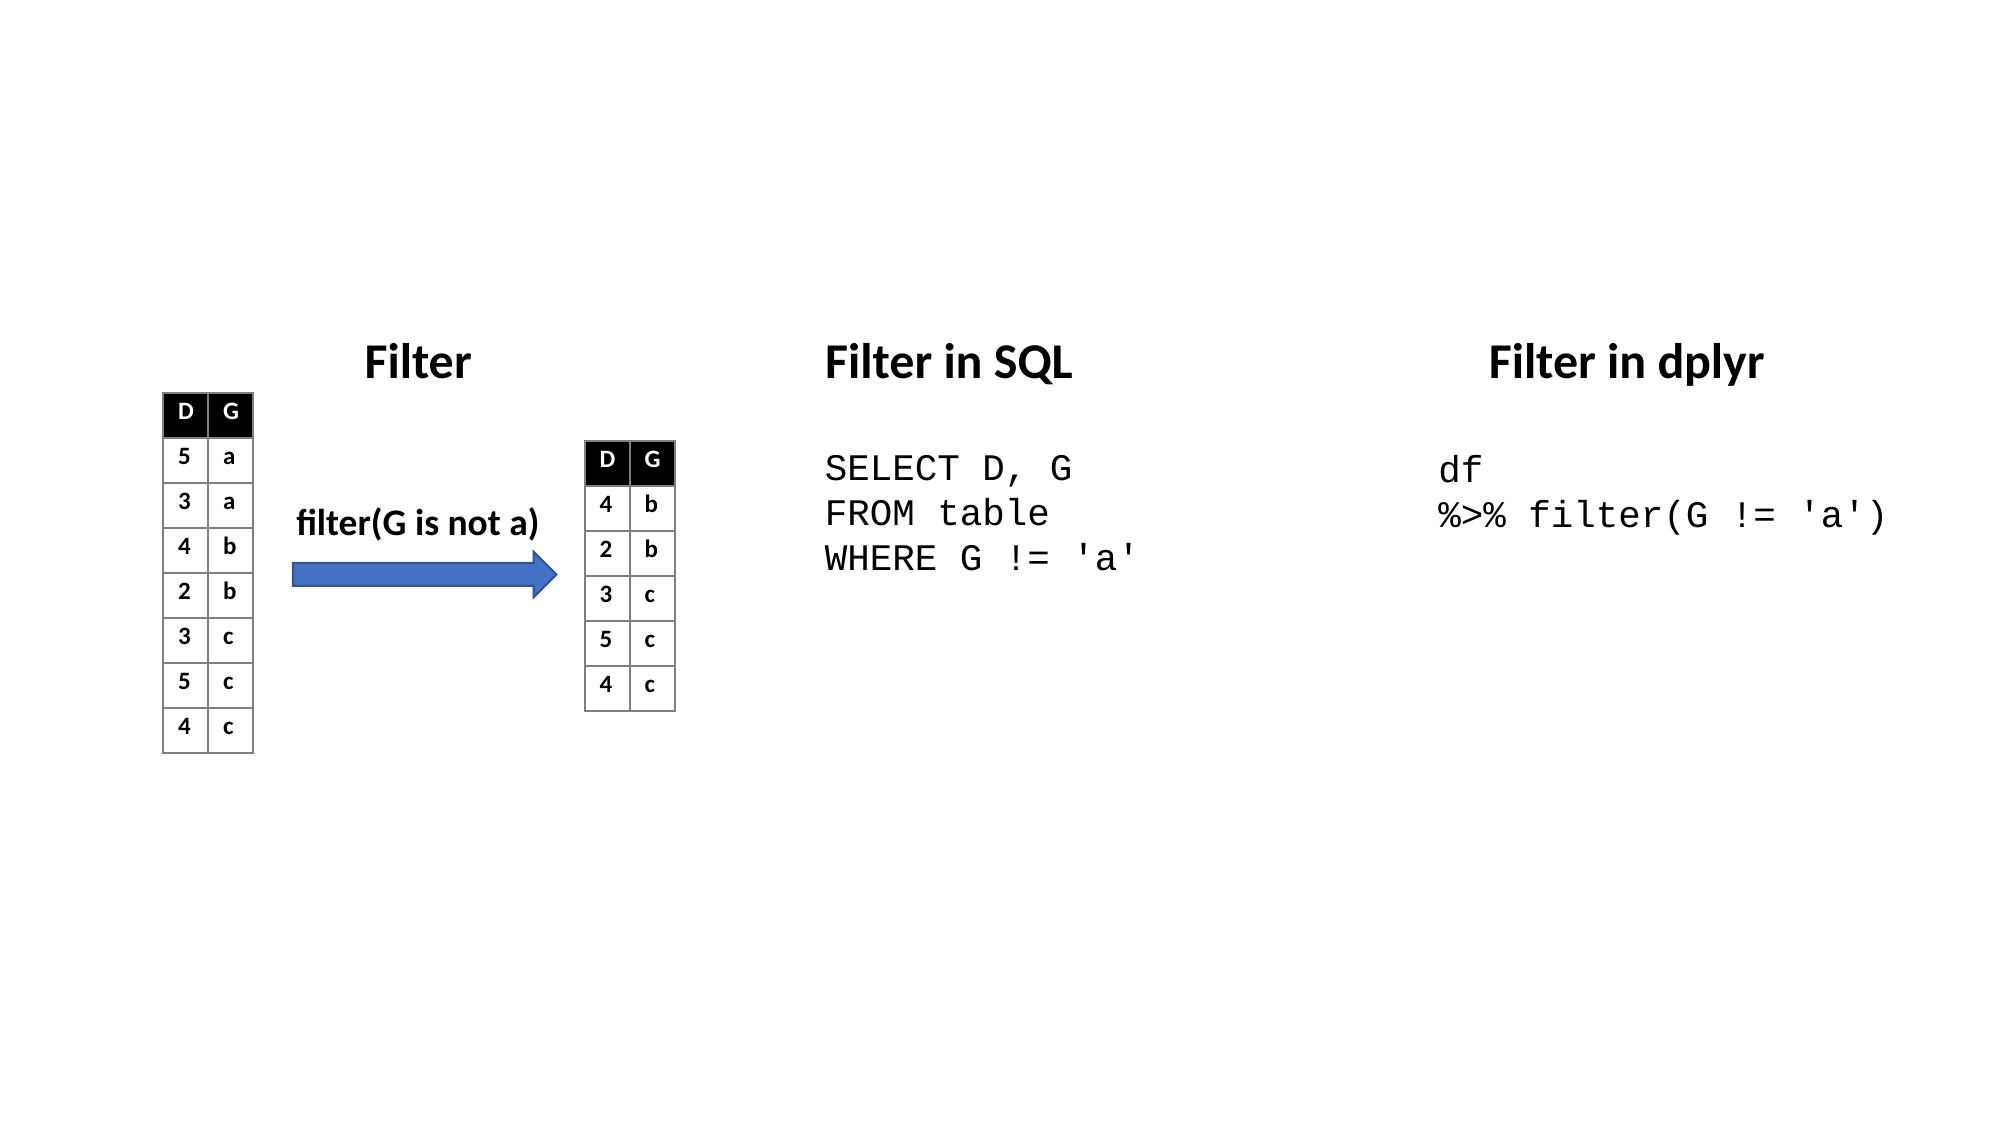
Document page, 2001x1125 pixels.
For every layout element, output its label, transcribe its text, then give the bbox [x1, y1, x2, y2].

table_cell 3 [164, 619, 207, 662]
text_box SELECT D, G FROM table WHERE G != 'a' [810, 435, 1155, 585]
text_box df %>% filter(G != 'a') [1423, 438, 1904, 543]
table_cell c [209, 709, 252, 752]
text_box Filter in dplyr [1474, 321, 1780, 396]
table_cell b [209, 574, 252, 617]
table_header D [164, 394, 207, 437]
table_cell 5 [164, 664, 207, 707]
table_cell 5 [586, 622, 629, 665]
text_box filter(G is not a) [281, 490, 556, 551]
table_cell c [631, 577, 674, 620]
table_cell c [209, 664, 252, 707]
table_cell 2 [164, 574, 207, 617]
table_cell 4 [164, 529, 207, 572]
table_cell a [209, 439, 252, 482]
text_box Filter in SQL [810, 321, 1089, 396]
table_cell b [631, 487, 674, 530]
table_cell 2 [586, 532, 629, 575]
table_cell c [631, 667, 674, 710]
table_cell 4 [586, 667, 629, 710]
table_header G [631, 442, 674, 485]
table_cell c [209, 619, 252, 662]
table_cell b [209, 529, 252, 572]
table_header G [209, 394, 252, 437]
table_cell c [631, 622, 674, 665]
table_cell a [209, 484, 252, 527]
text_box Filter [349, 321, 487, 396]
text_box [291, 549, 558, 600]
table_cell 3 [586, 577, 629, 620]
table_cell 4 [586, 487, 629, 530]
table_cell 5 [164, 439, 207, 482]
table_cell 4 [164, 709, 207, 752]
table_cell 3 [164, 484, 207, 527]
table_cell b [631, 532, 674, 575]
table_header D [586, 442, 629, 485]
